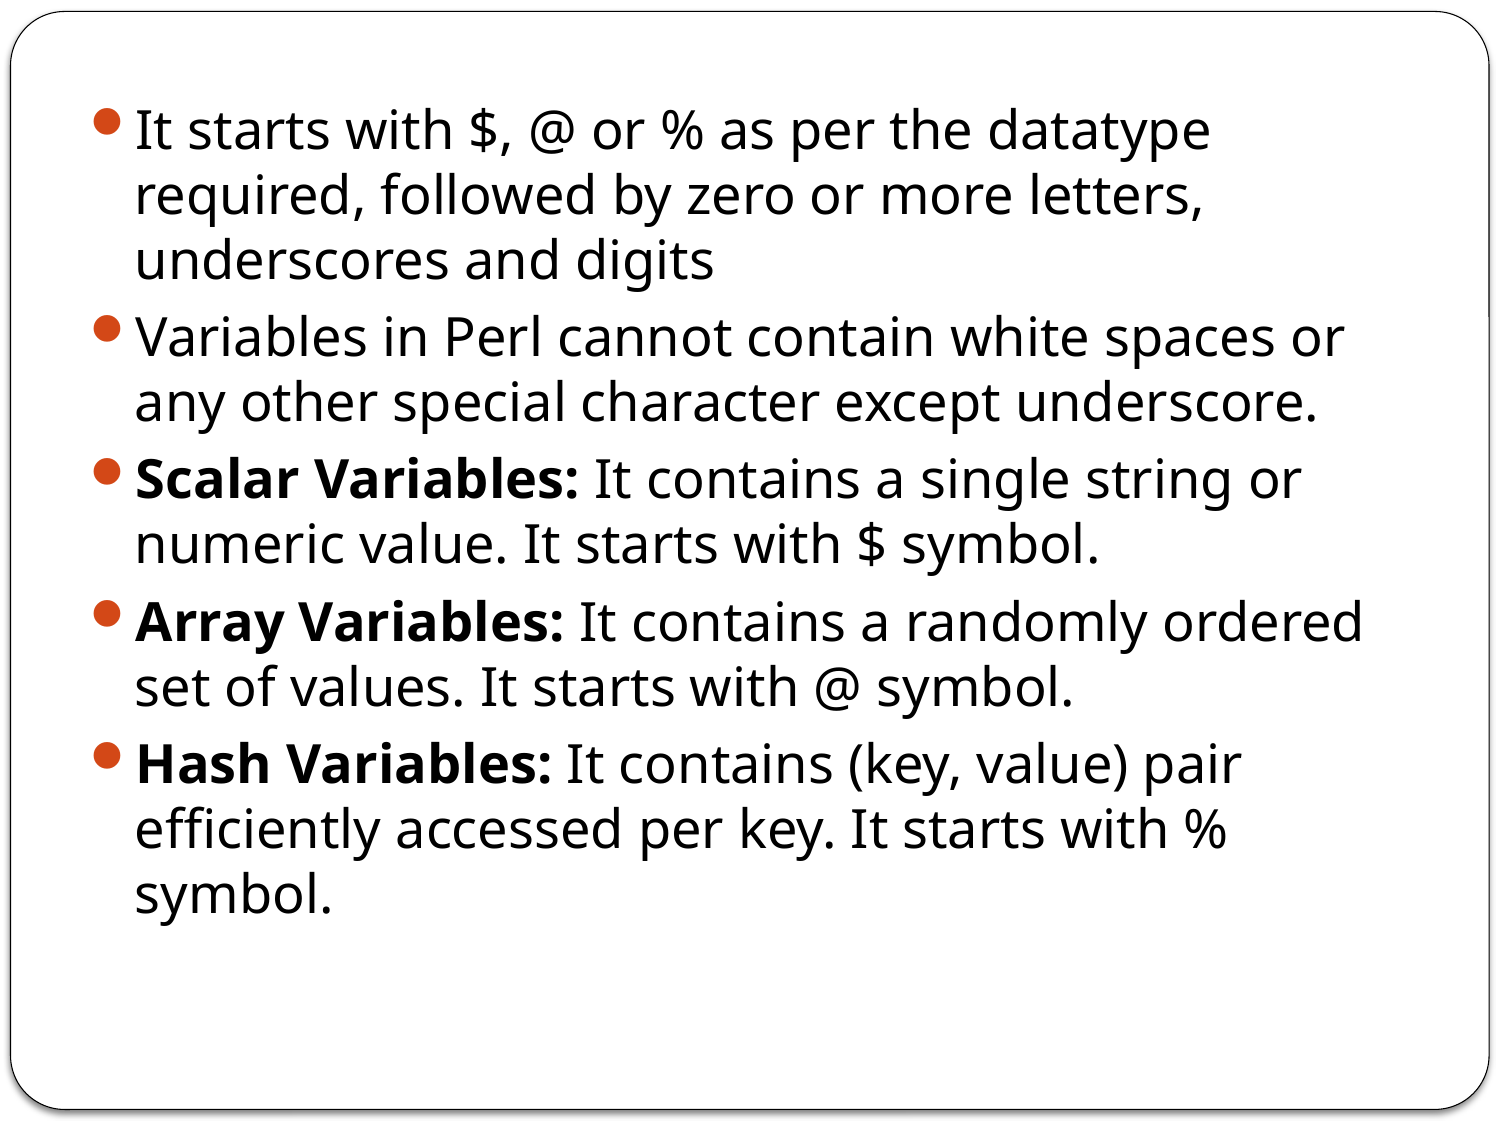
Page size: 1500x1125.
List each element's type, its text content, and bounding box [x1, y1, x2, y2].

list It starts with $, @ or % as per the datatype required, followed by zero or more letters, underscores and digits Variables in Perl cannot contain white spaces or any other special character except underscore. Scalar Variables: It contains a single string or numeric value. It starts with $ symbol. Array Variables: It contains a randomly ordered set of values. It starts with @ symbol. Hash Variables: It contains (key, value) pair efficiently accessed per key. It starts with % symbol. [75, 87, 1425, 1005]
